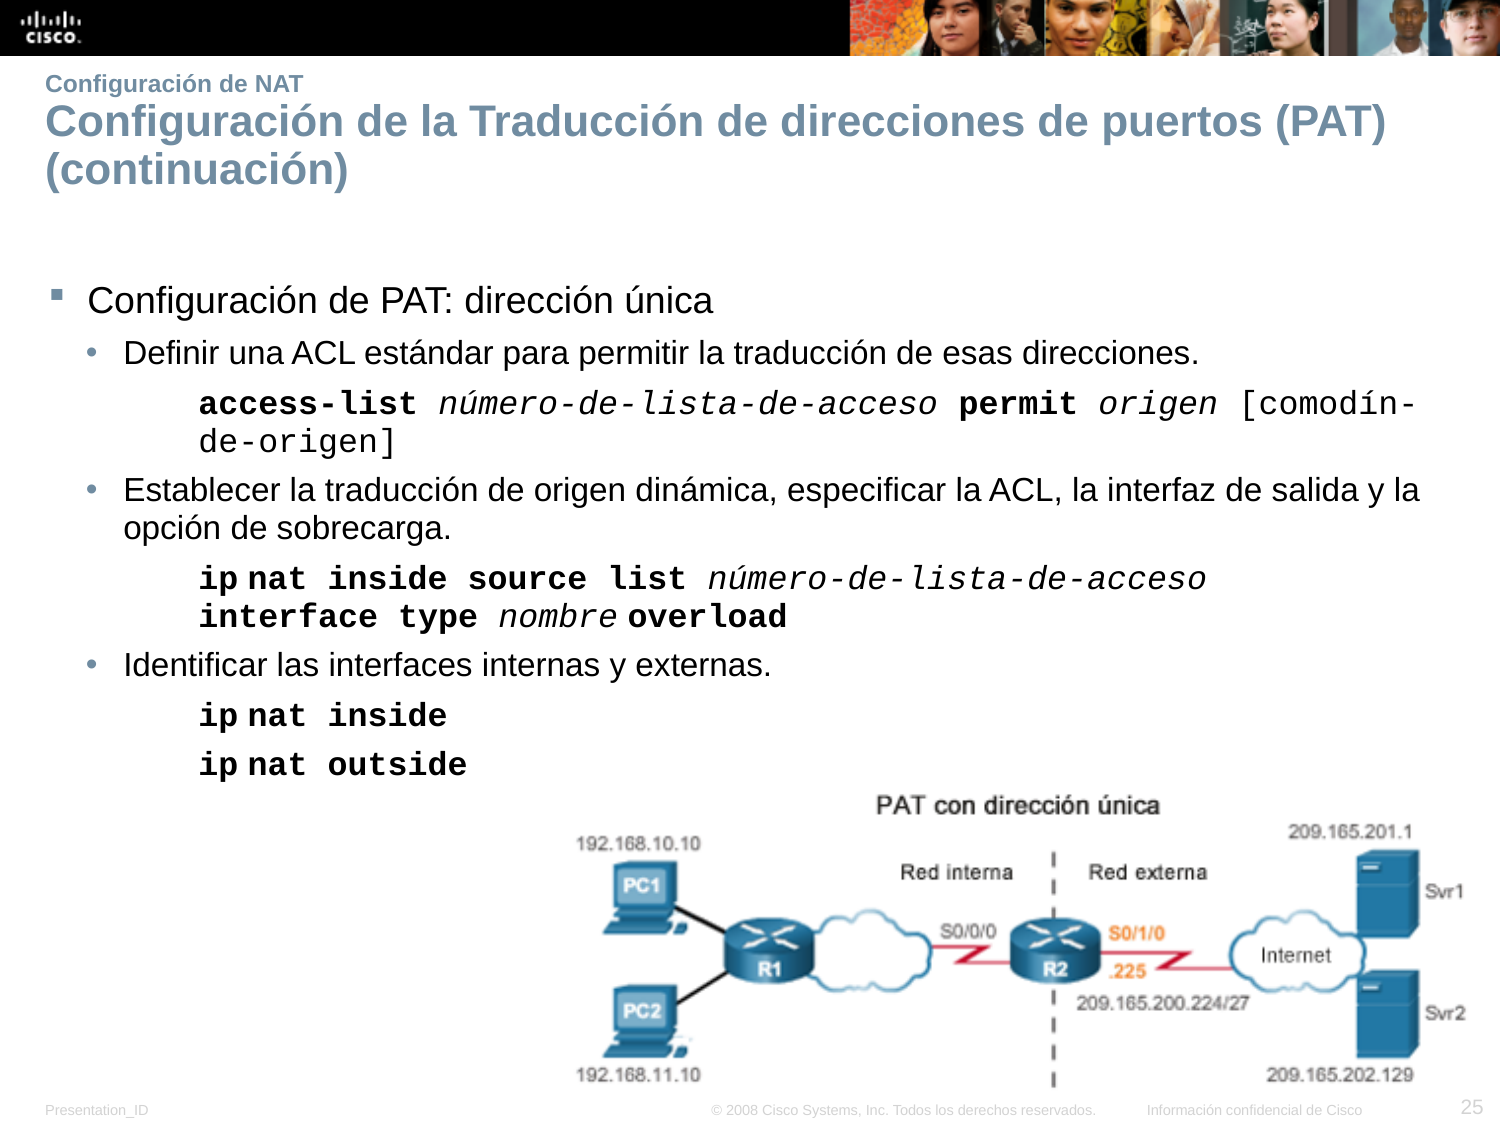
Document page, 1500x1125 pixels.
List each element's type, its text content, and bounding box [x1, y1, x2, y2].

list Configuración de PAT: dirección única Definir una ACL estándar para permitir la traducción de esas direcciones. access-list número-de-lista-de-acceso permit origen [comodín-de-origen] Establecer la traducción de origen dinámica, especificar la ACL, la interfaz de salida y la opción de sobrecarga. ip nat inside source list número-de-lista-de-acceso interface type nombre overload Identificar las interfaces internas y externas. ip nat inside ip nat outside [34, 273, 1468, 861]
picture [0, 0, 1500, 56]
title Configuración de NAT Configuración de la Traducción de direcciones de puertos (PAT) (continuación) [31, 64, 1471, 203]
picture [570, 789, 1470, 1092]
